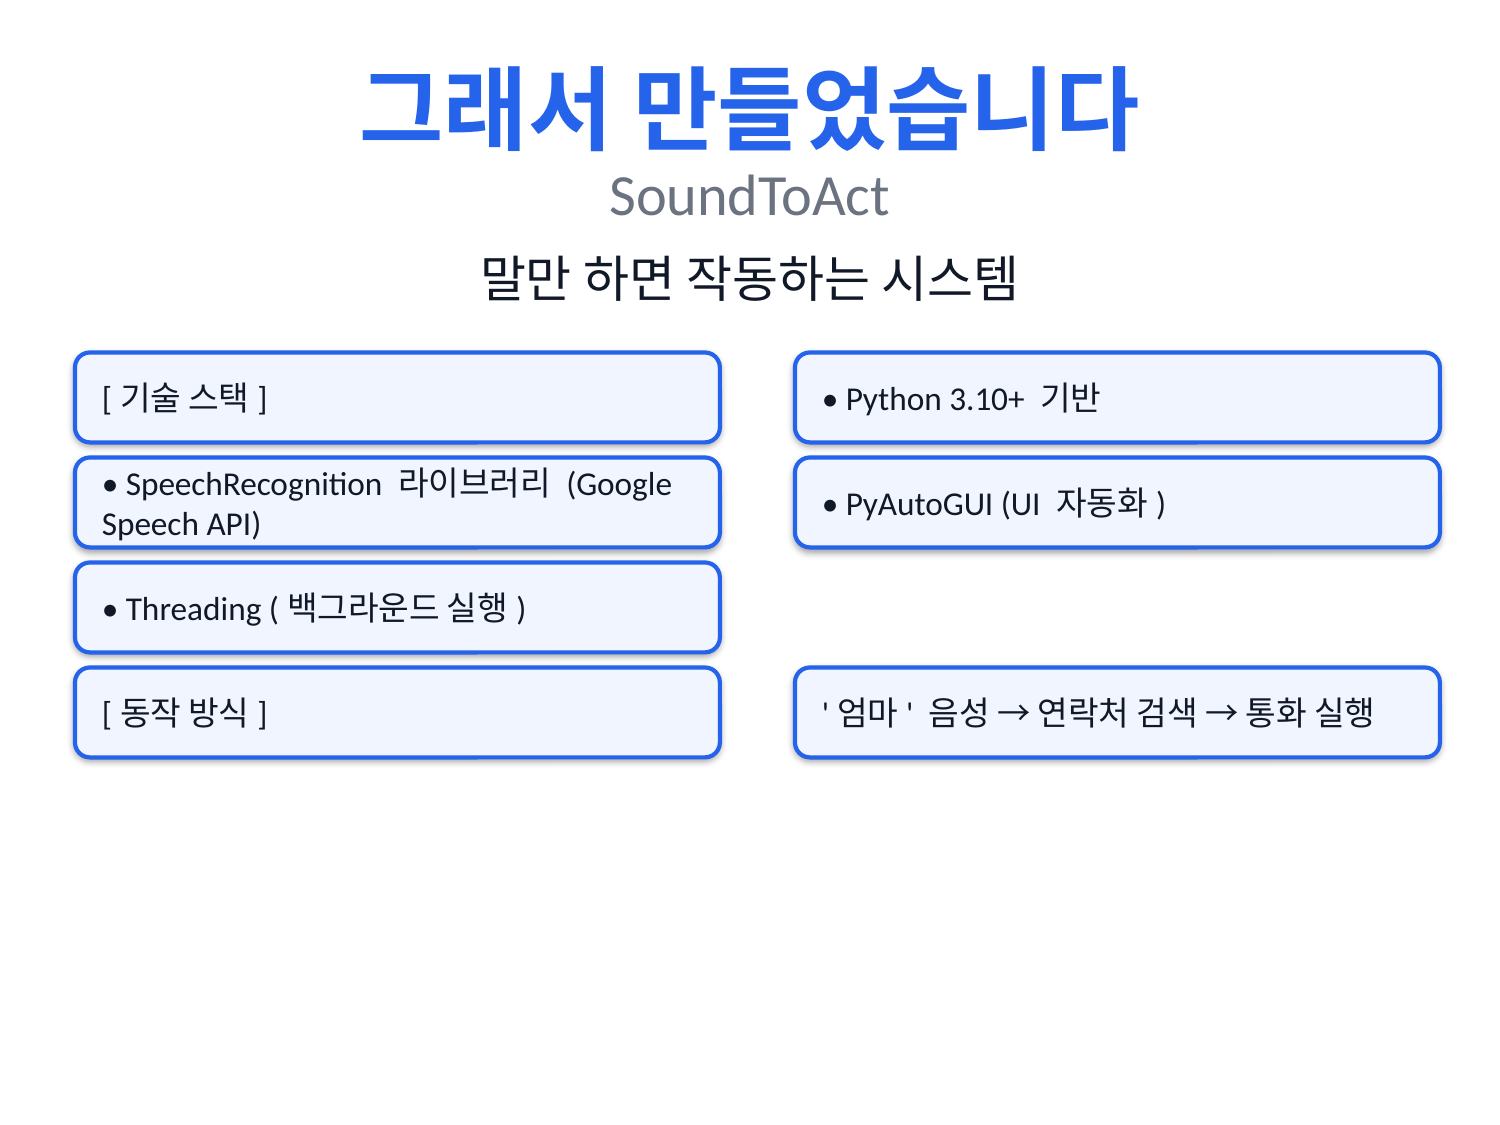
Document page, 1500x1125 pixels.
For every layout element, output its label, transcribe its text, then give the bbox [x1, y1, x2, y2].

text_box [기술 스택] [74, 351, 721, 444]
text_box SoundToAct [594, 149, 906, 235]
text_box • Threading (백그라운드 실행) [74, 561, 721, 654]
text_box 그래서 만들었습니다 [344, 44, 1156, 170]
text_box • PyAutoGUI (UI 자동화) [794, 456, 1441, 549]
text_box '엄마' 음성 → 연락처 검색 → 통화 실행 [794, 666, 1441, 759]
text_box • Python 3.10+ 기반 [794, 351, 1441, 444]
text_box 말만 하면 작동하는 시스템 [465, 239, 1035, 315]
text_box • SpeechRecognition 라이브러리 (Google Speech API) [74, 456, 721, 549]
text_box [동작 방식] [74, 666, 721, 759]
